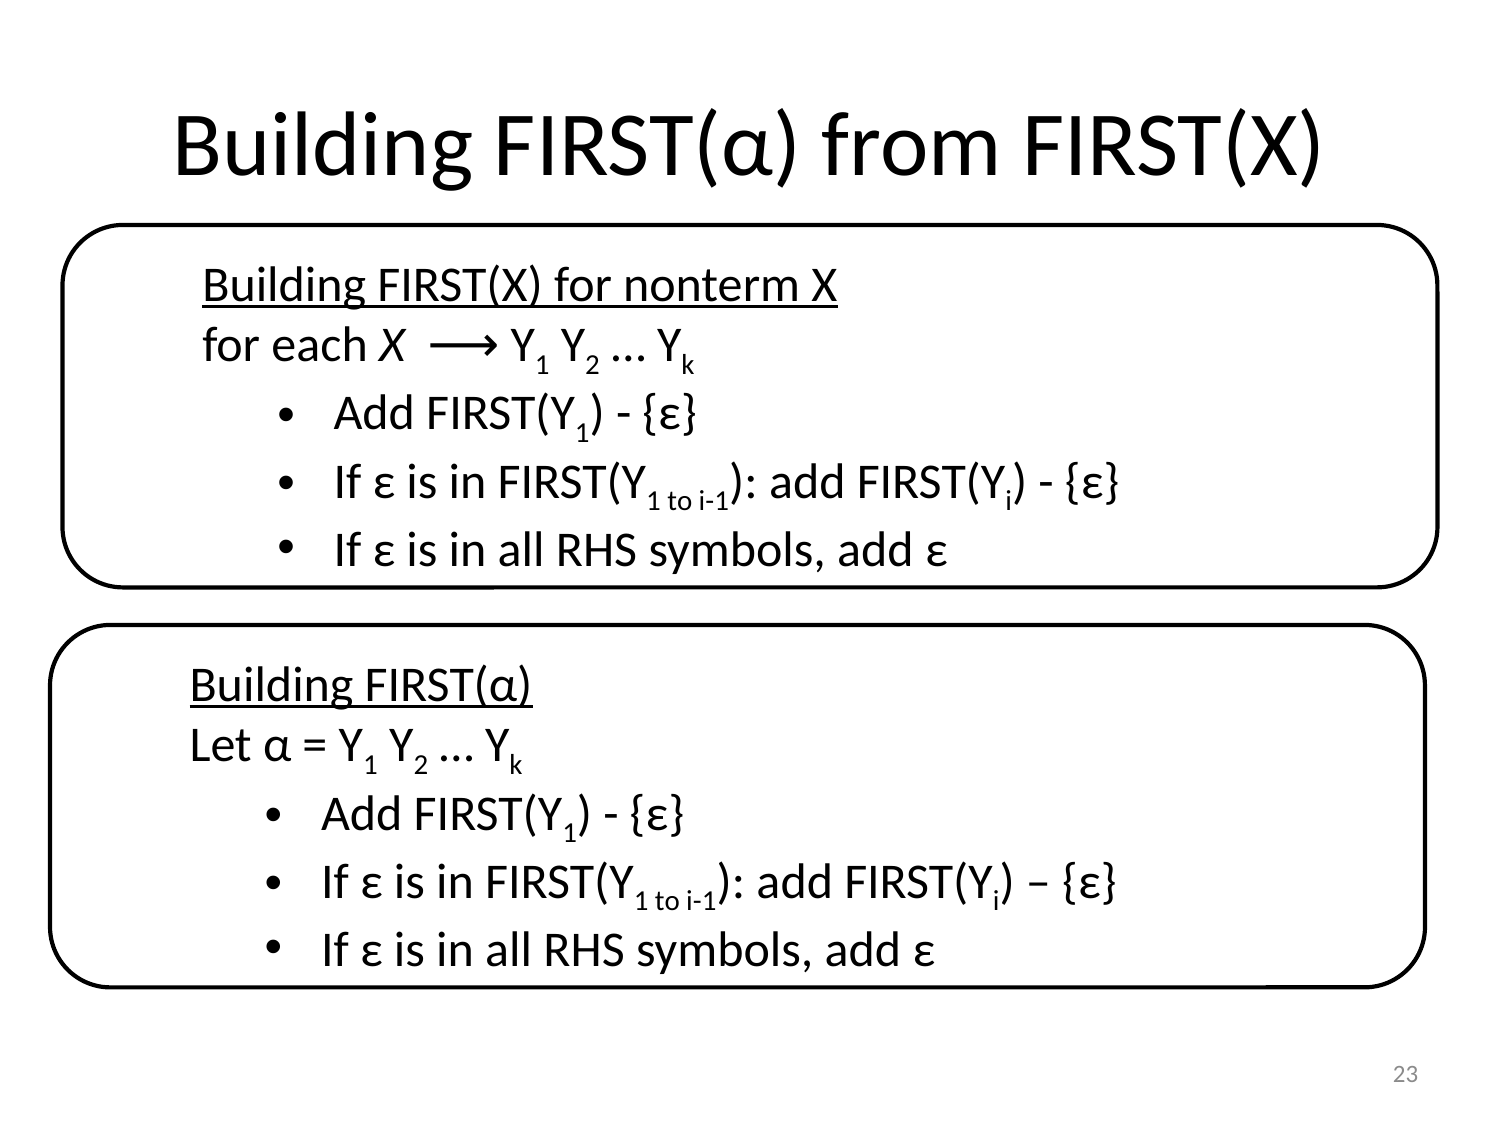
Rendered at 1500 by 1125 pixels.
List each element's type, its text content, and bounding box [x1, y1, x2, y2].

text_box Building FIRST(α) Let α = Y1 Y2 … Yk Add FIRST(Y1) - {ε} If ε is in FIRST(Y1 to i-1): add FIRST(Yi) – {ε} If ε is in all RHS symbols, add ε [174, 644, 1334, 984]
text_box [60, 233, 1440, 590]
text_box [47, 622, 1428, 990]
slide_number 23 [1083, 1042, 1434, 1103]
text_box Building FIRST(X) for nonterm X for each X ⟶ Y1 Y2 … Yk Add FIRST(Y1) - {ε} If ε is in FIRST(Y1 to i-1): add FIRST(Yi) - {ε} If ε is in all RHS symbols, add ε [187, 244, 1347, 584]
title Building FIRST(α) from FIRST(X) [75, 45, 1425, 233]
